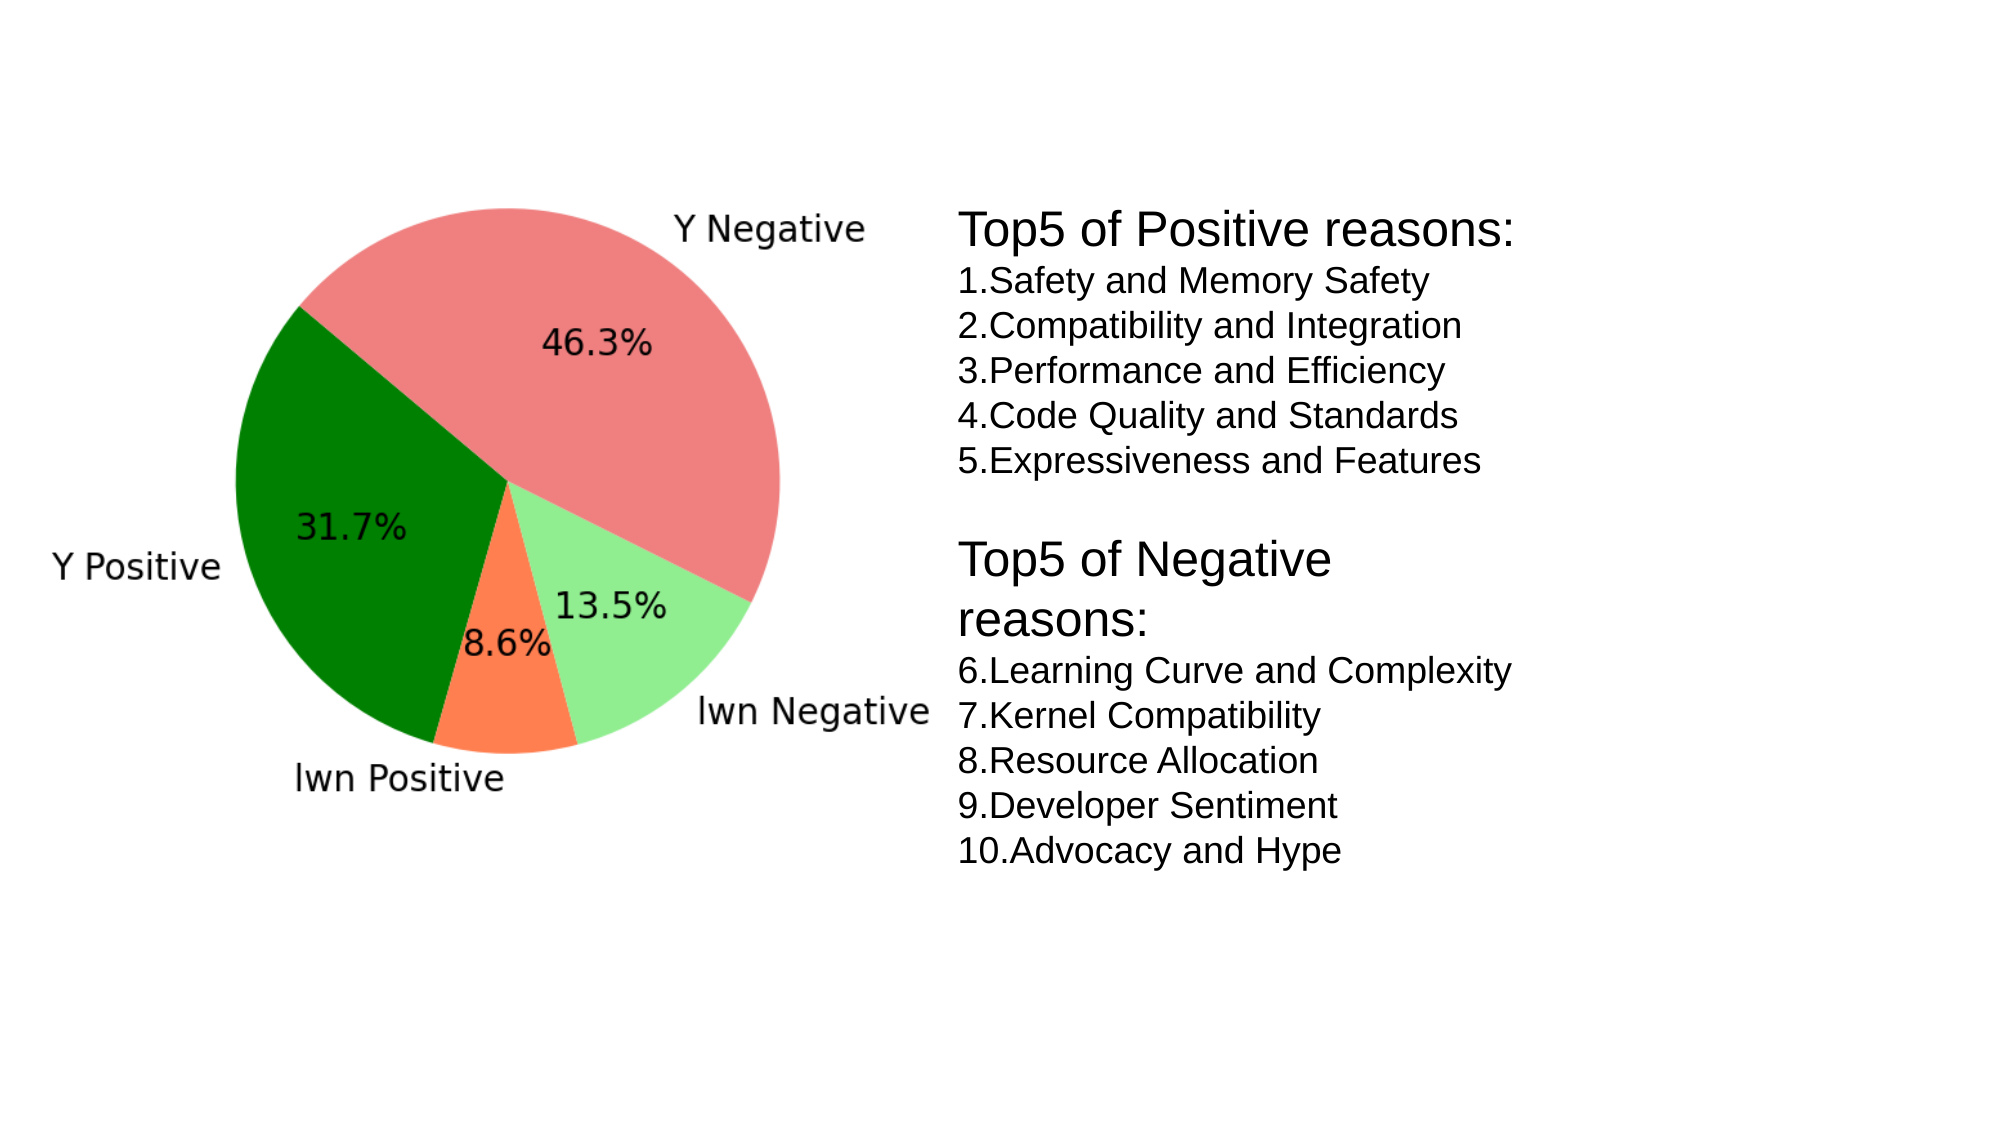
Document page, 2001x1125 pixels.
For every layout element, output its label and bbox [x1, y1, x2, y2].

text_box [38, 171, 1550, 836]
